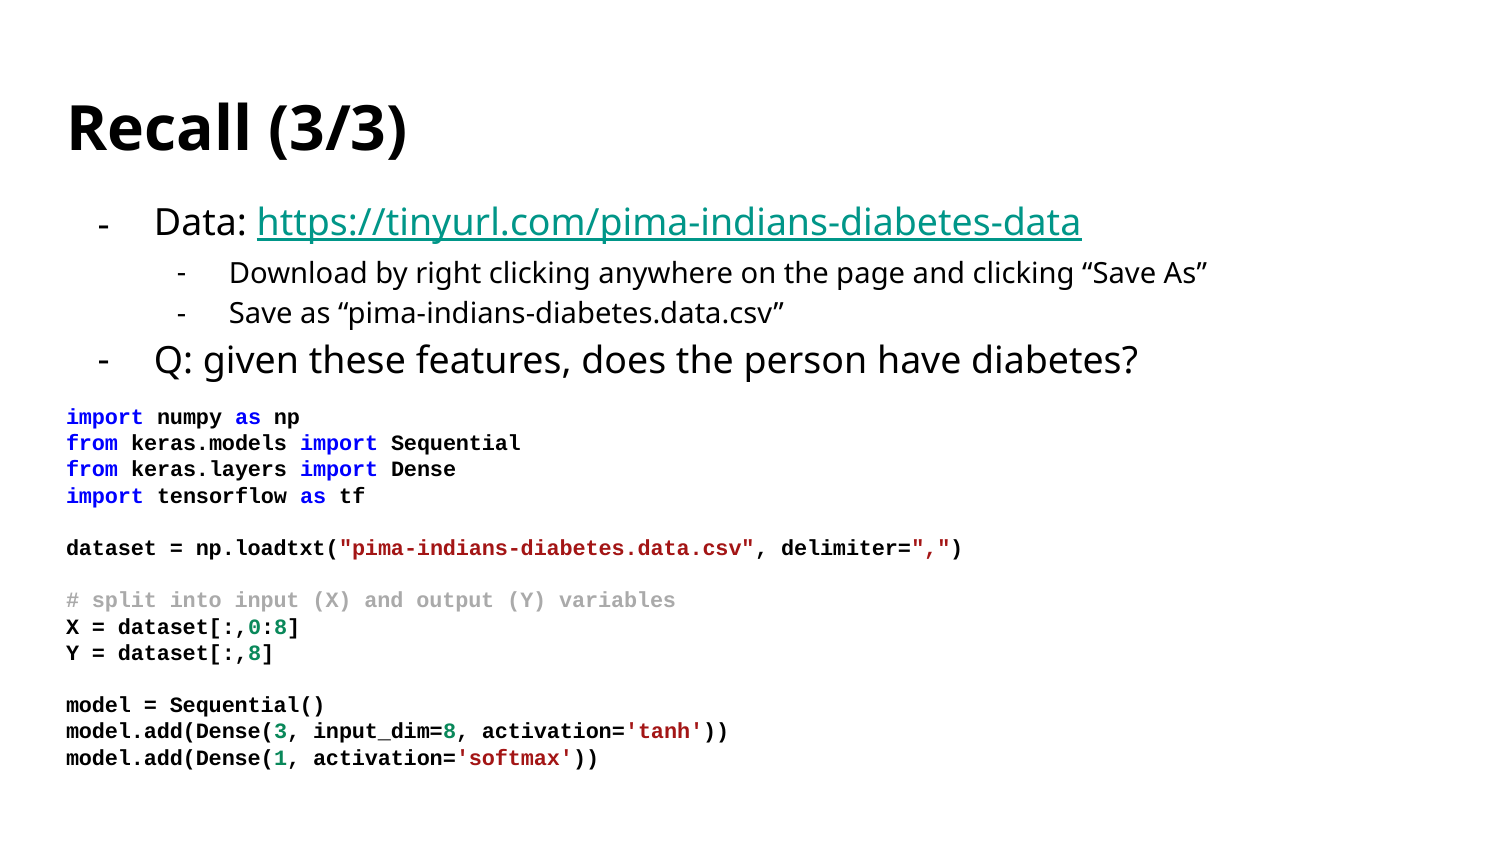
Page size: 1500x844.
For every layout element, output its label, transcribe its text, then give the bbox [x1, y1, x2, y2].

title Recall (3/3) [51, 72, 1449, 176]
list Data: https://tinyurl.com/pima-indians-diabetes-data Download by right clicking anywhere on the page and clicking “Save As” Save as “pima-indians-diabetes.data.csv” Q: given these features, does the person have diabetes? [63, 175, 1462, 394]
list import numpy as np from keras.models import Sequential from keras.layers import Dense import tensorflow as tf dataset = np.loadtxt("pima-indians-diabetes.data.csv", delimiter=",") # split into input (X) and output (Y) variables X = dataset[:,0:8] Y = dataset[:,8] model = Sequential() model.add(Dense(3, input_dim=8, activation='tanh')) model.add(Dense(1, activation='softmax')) [51, 387, 1449, 786]
